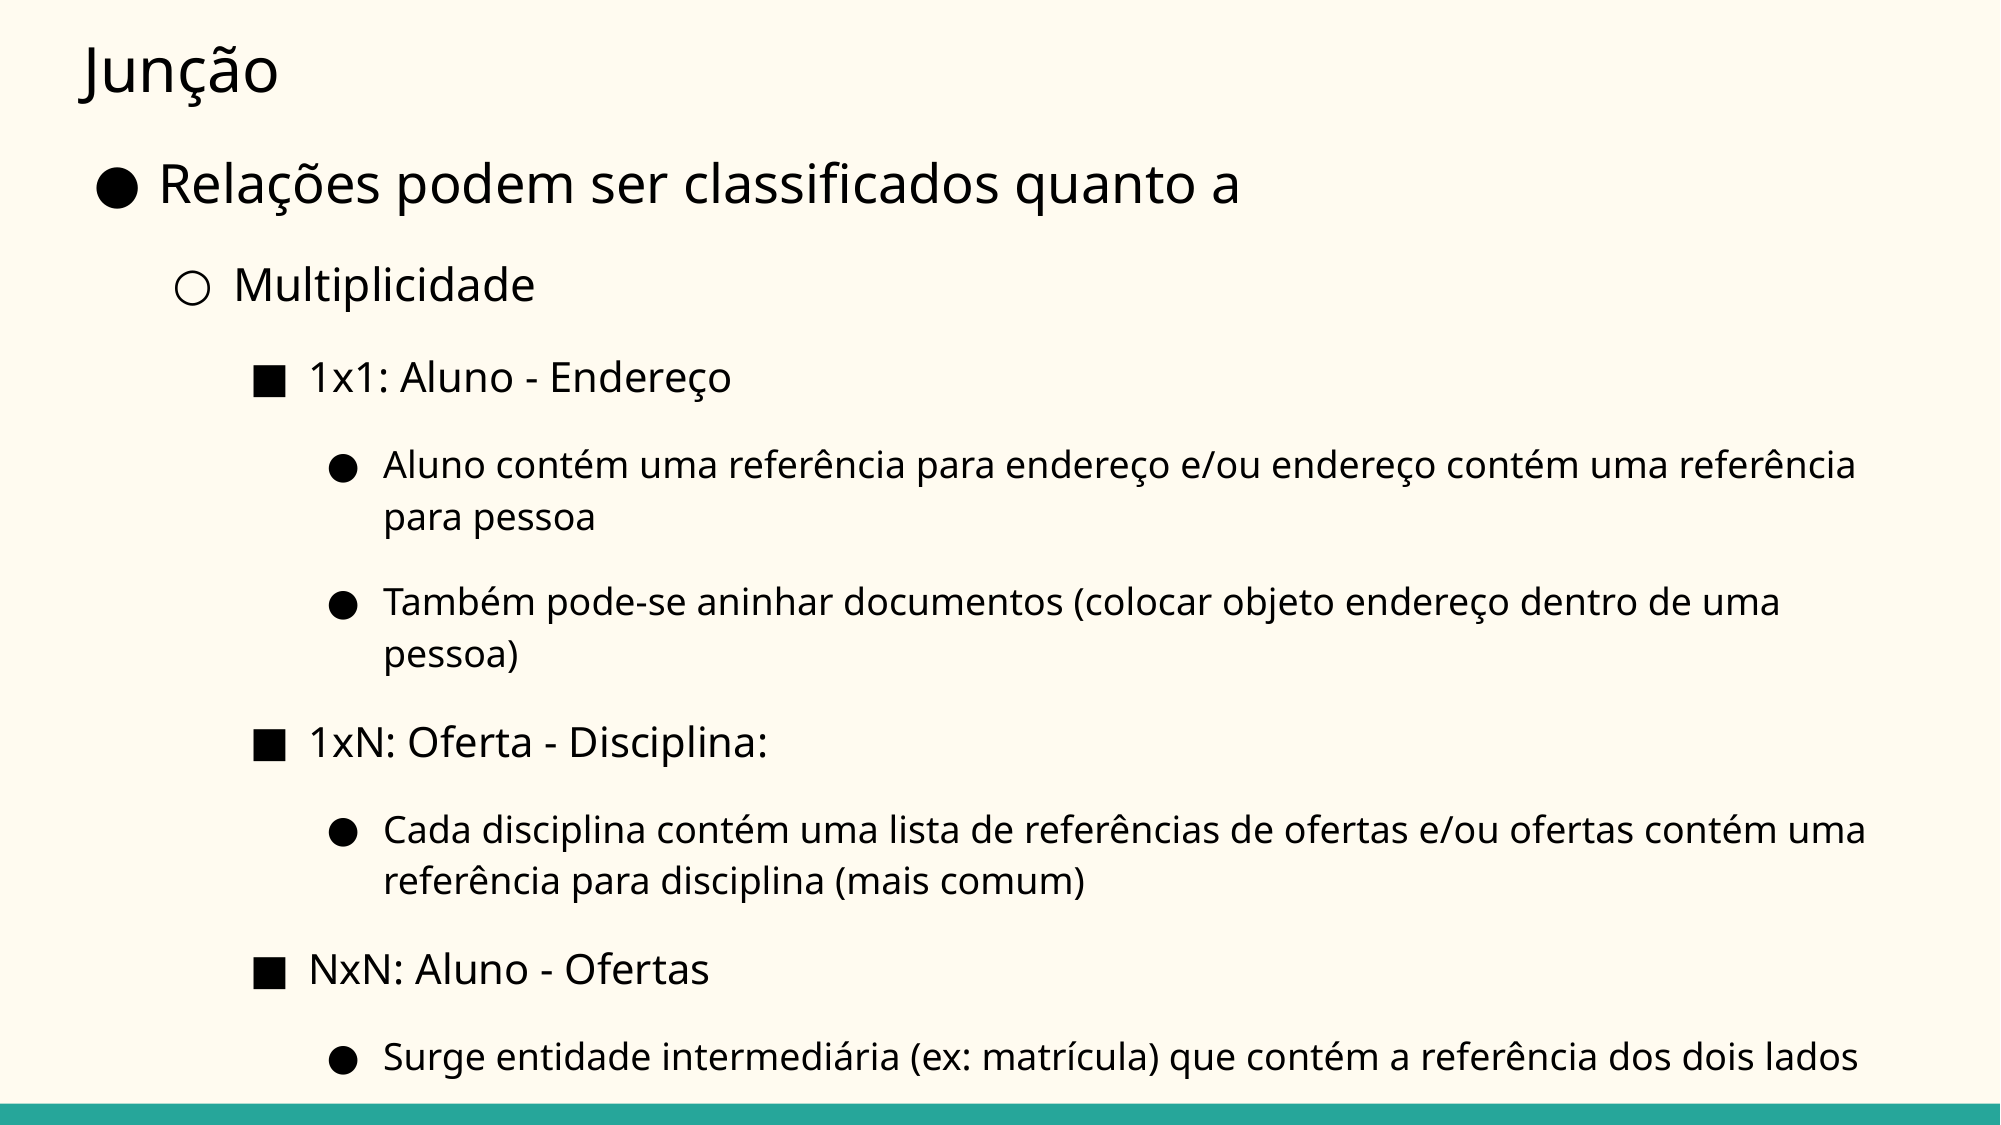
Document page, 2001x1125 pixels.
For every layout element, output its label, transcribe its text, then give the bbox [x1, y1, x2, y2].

list Relações podem ser classificados quanto a Multiplicidade 1x1: Aluno - Endereço Aluno contém uma referência para endereço e/ou endereço contém uma referência para pessoa Também pode-se aninhar documentos (colocar objeto endereço dentro de uma pessoa) 1xN: Oferta - Disciplina: Cada disciplina contém uma lista de referências de ofertas e/ou ofertas contém uma referência para disciplina (mais comum) NxN: Aluno - Ofertas Surge entidade intermediária (ex: matrícula) que contém a referência dos dois lados [68, 124, 1932, 1125]
title Junção [68, 14, 1932, 124]
